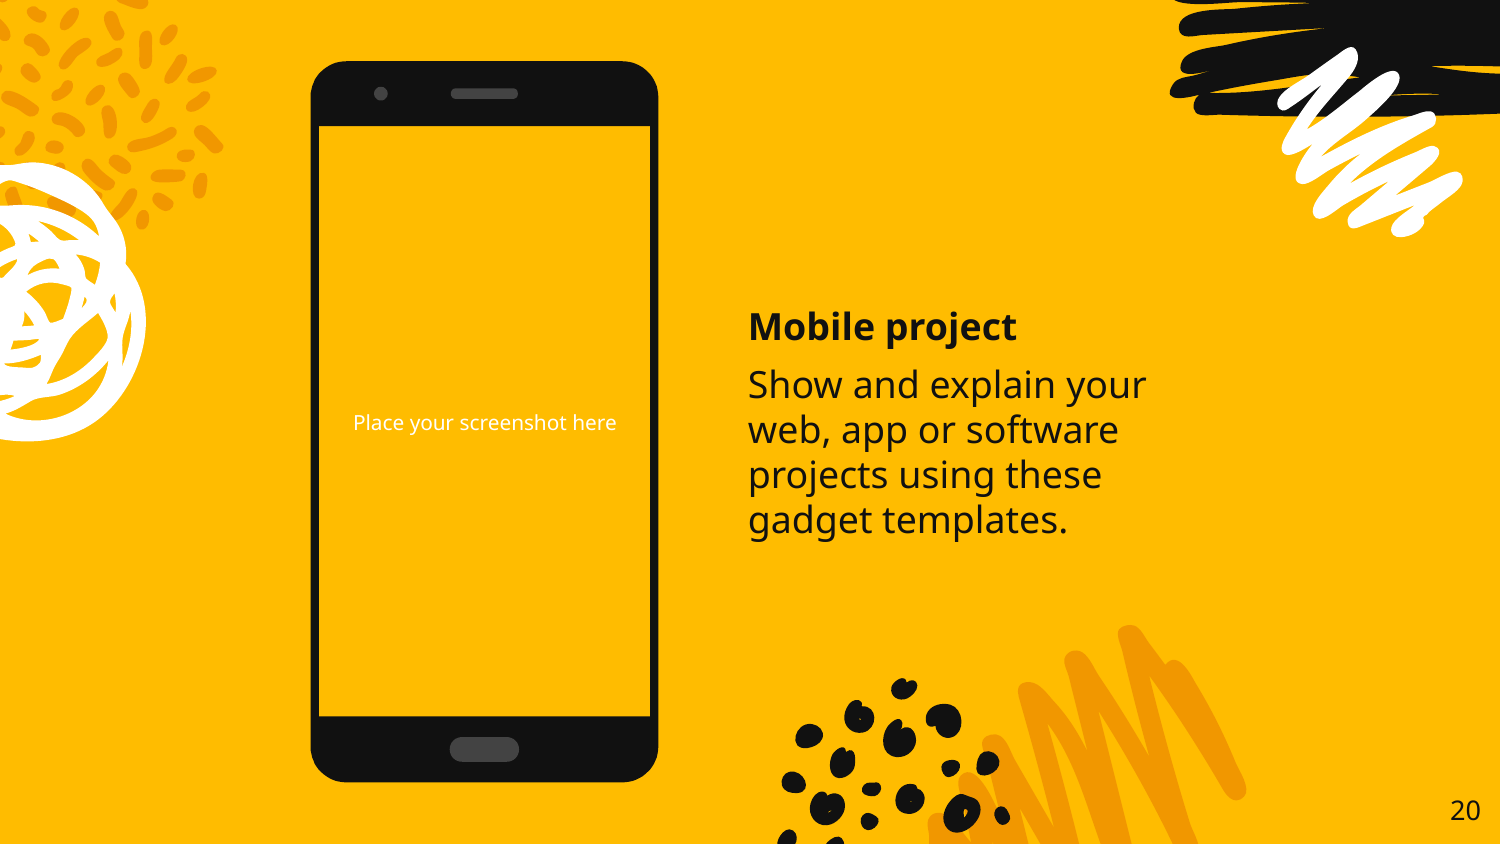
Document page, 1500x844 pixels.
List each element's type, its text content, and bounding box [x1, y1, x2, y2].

slide_number ‹#› [1391, 779, 1482, 844]
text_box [310, 60, 659, 783]
list Mobile project Show and explain your web, app or software projects using these gadget templates. [747, 0, 1190, 844]
